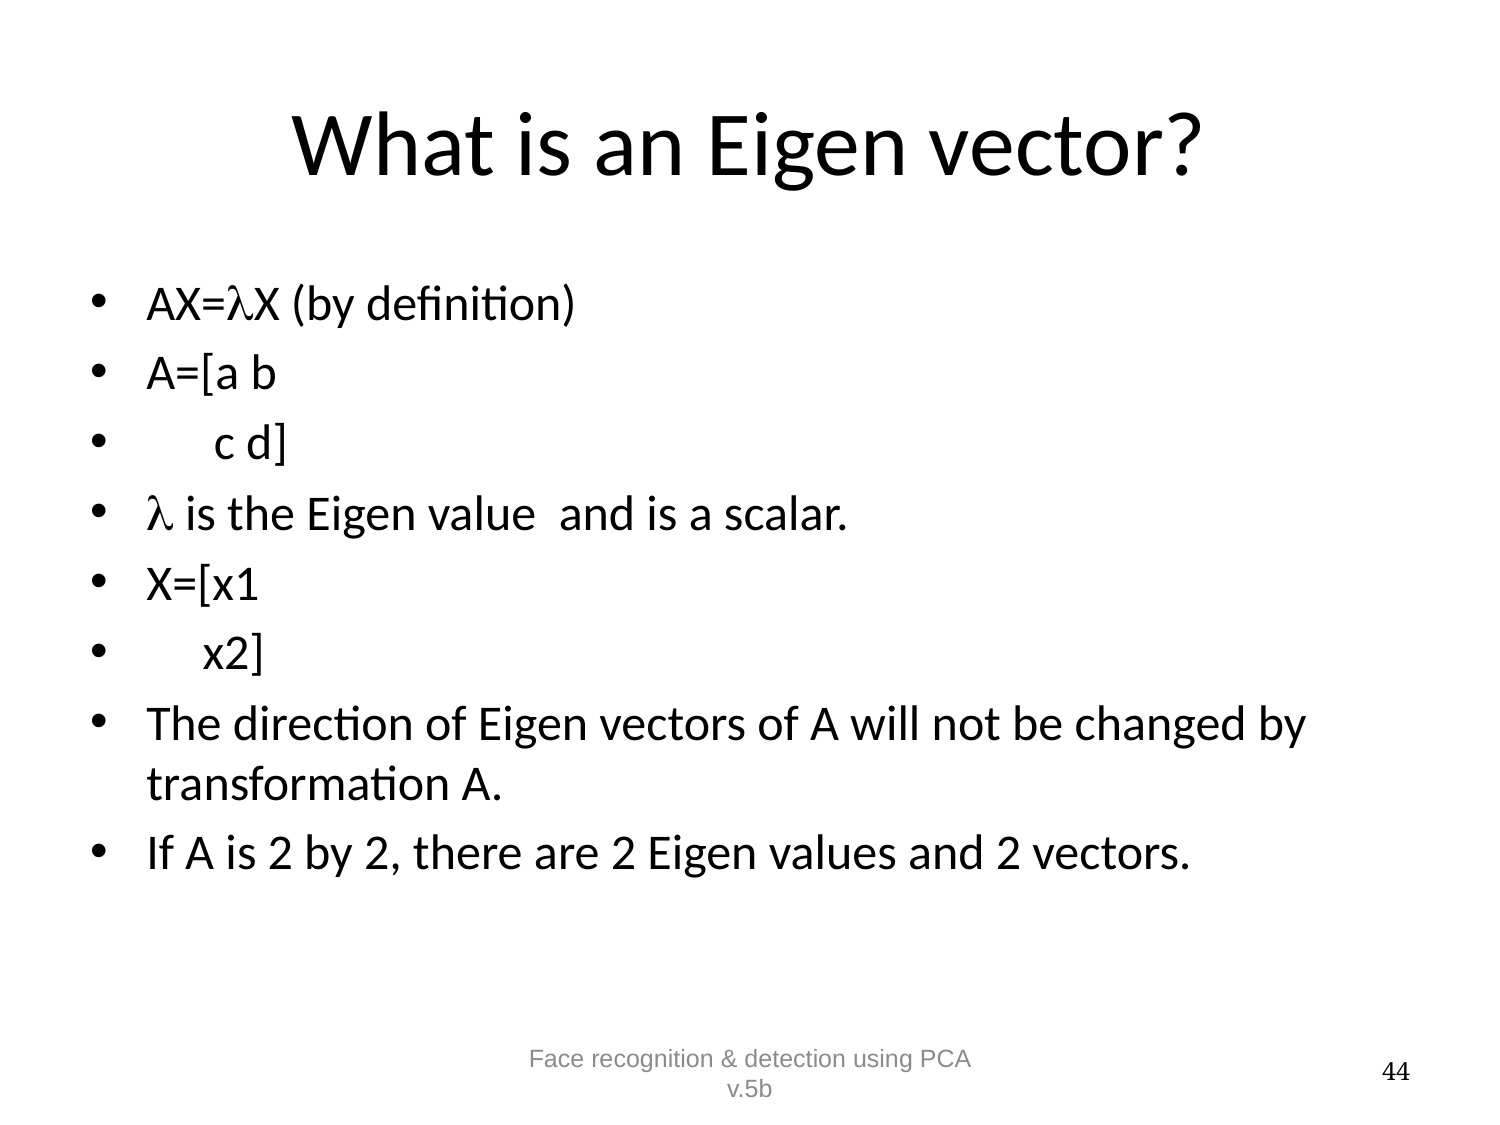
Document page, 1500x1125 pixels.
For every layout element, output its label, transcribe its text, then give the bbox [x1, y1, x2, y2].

slide_number 44 [1074, 1042, 1425, 1103]
footer Face recognition & detection using PCA v.5b [512, 1042, 988, 1103]
title What is an Eigen vector? [75, 45, 1425, 233]
list AX=X (by definition) A=[a b c d]  is the Eigen value and is a scalar. X=[x1 x2] The direction of Eigen vectors of A will not be changed by transformation A. If A is 2 by 2, there are 2 Eigen values and 2 vectors. [75, 262, 1425, 1005]
